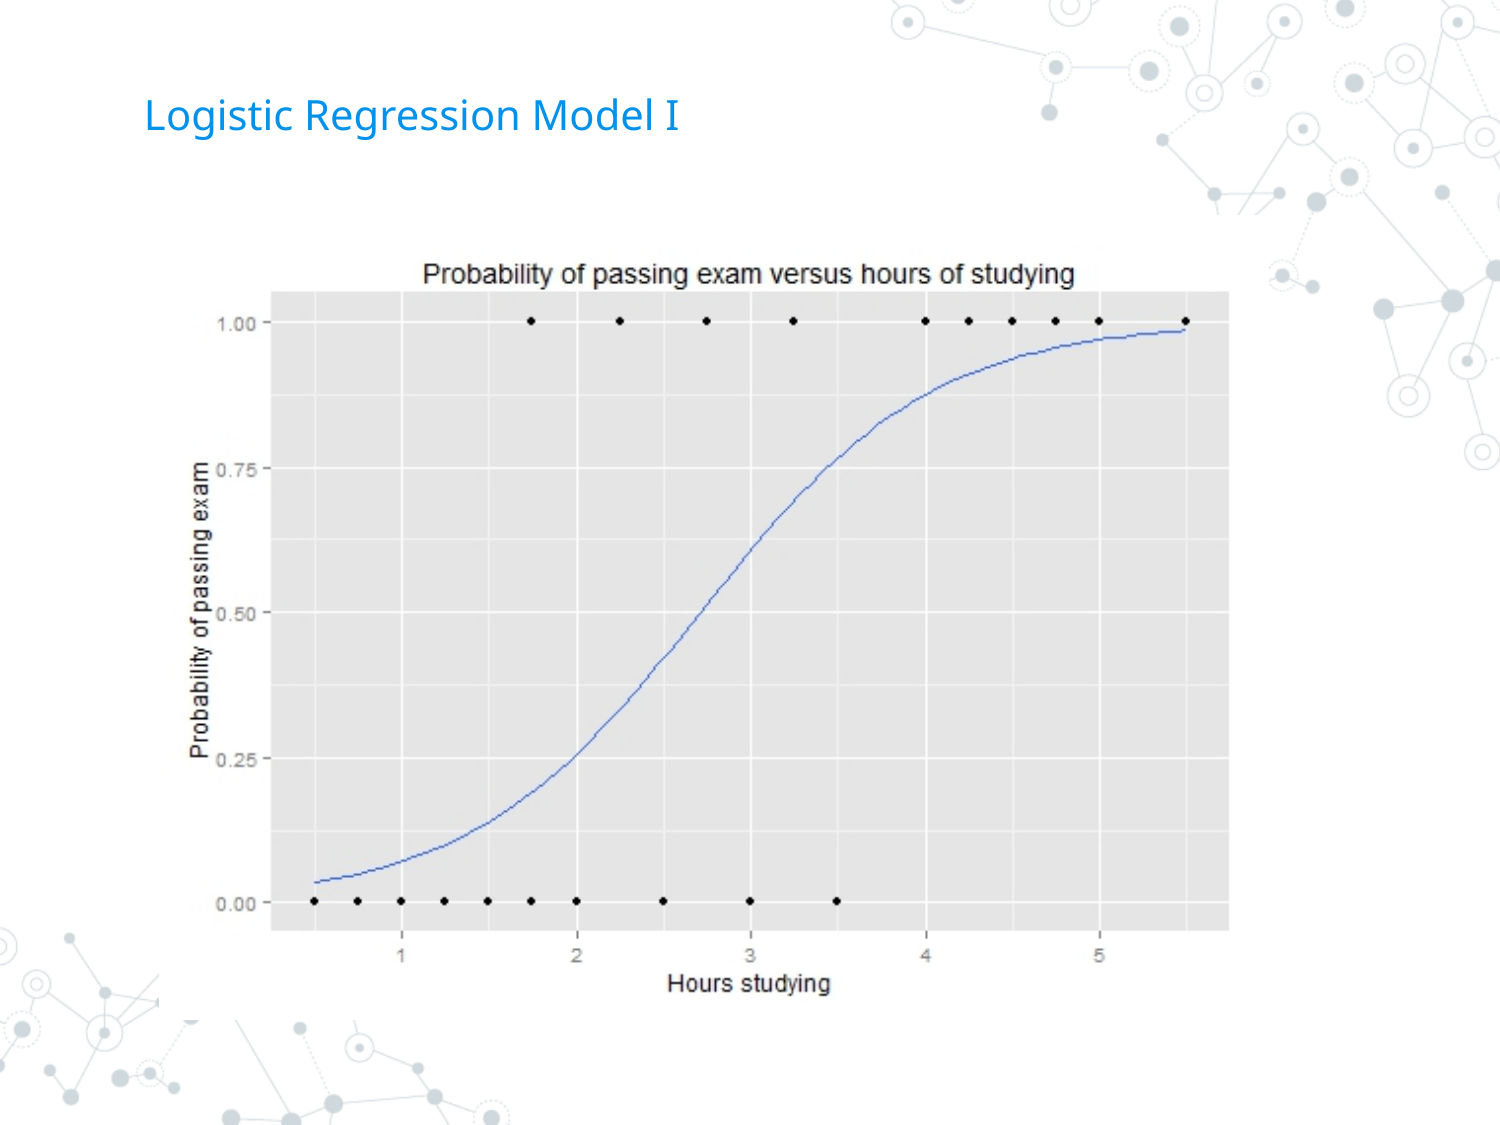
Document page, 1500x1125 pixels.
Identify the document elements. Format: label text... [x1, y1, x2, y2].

picture [0, 0, 1500, 1125]
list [158, 215, 1270, 1021]
title Logistic Regression Model I [128, 0, 1372, 154]
